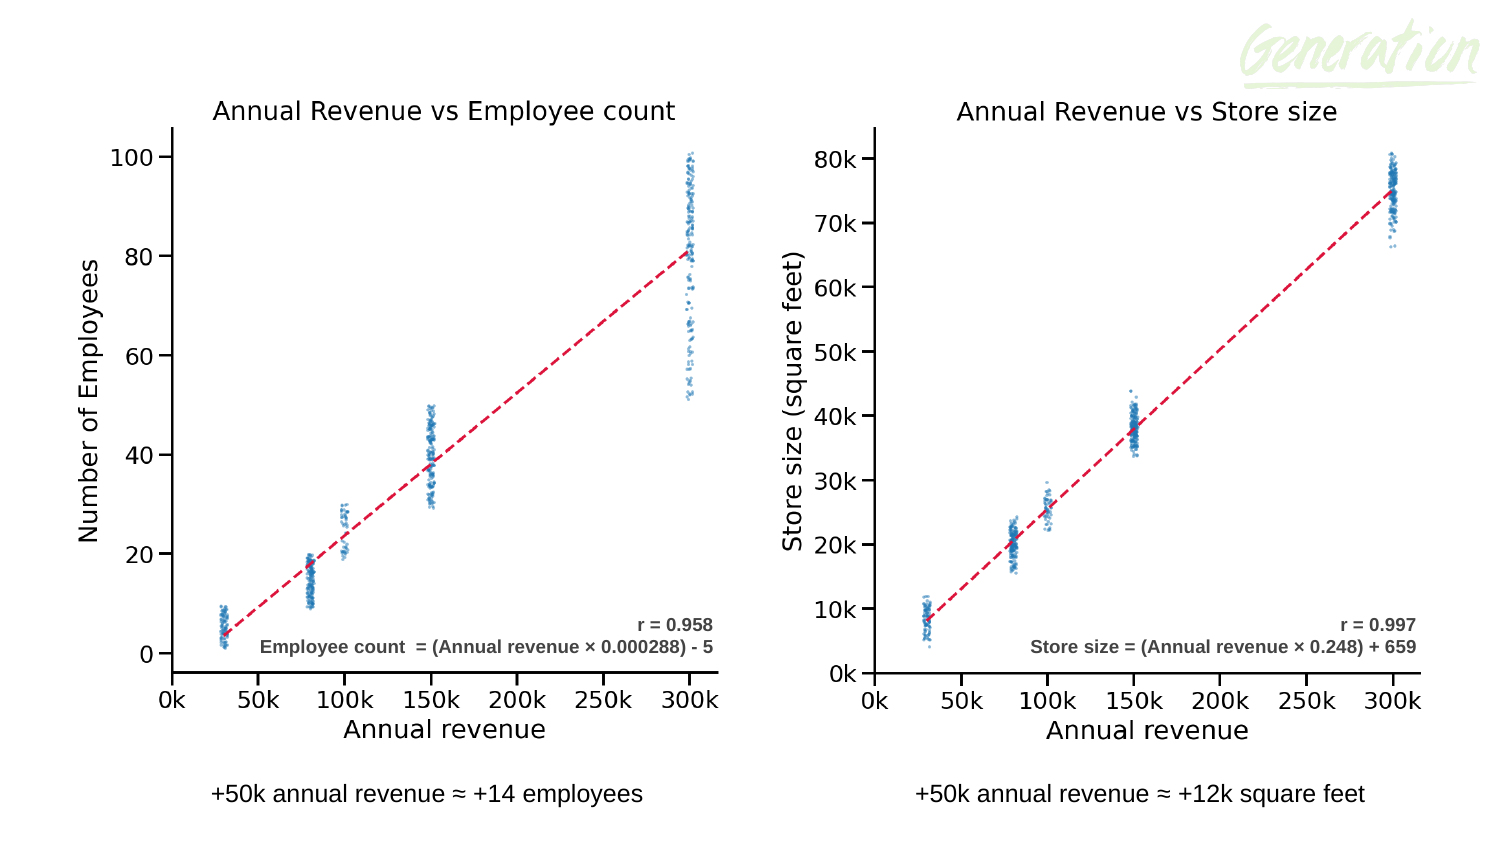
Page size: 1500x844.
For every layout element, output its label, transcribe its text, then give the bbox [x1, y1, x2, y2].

picture [772, 90, 1432, 753]
picture [68, 90, 729, 753]
text_box +50k annual revenue ≈ +12k square feet [793, 762, 1488, 823]
text_box +50k annual revenue ≈ +14 employees [93, 762, 763, 823]
